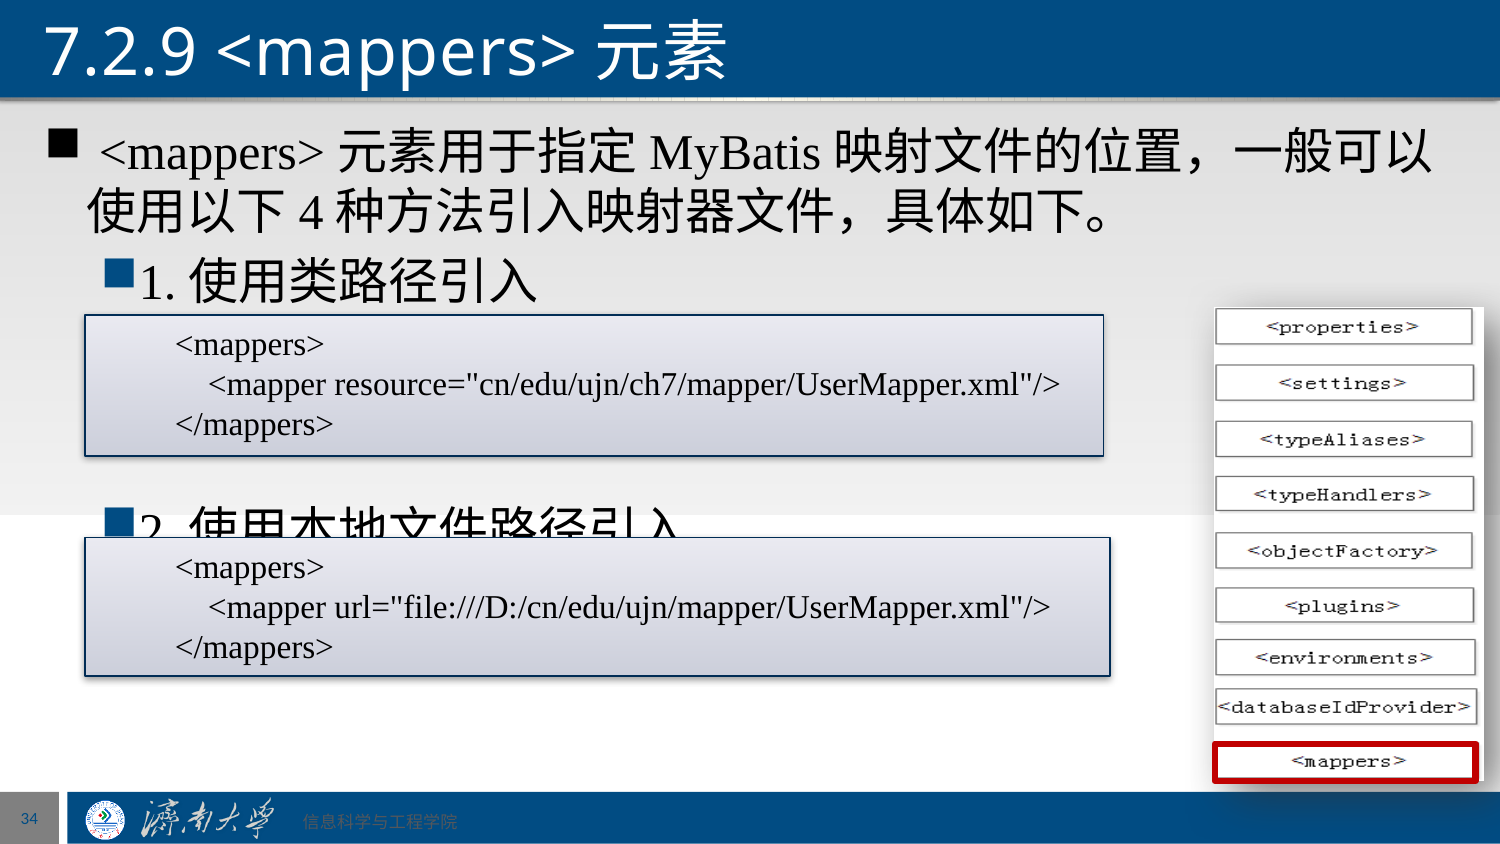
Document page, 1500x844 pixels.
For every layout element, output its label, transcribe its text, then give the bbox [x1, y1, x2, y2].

picture [85, 800, 125, 840]
list <mappers>元素用于指定MyBatis映射文件的位置，一般可以使用以下4种方法引入映射器文件，具体如下。 1.使用类路径引入 2.使用本地文件路径引入 [29, 112, 1484, 791]
picture [1214, 307, 1484, 782]
text_box <mappers> <mapper resource="cn/edu/ujn/ch7/mapper/UserMapper.xml"/> </mappers> [84, 314, 1104, 457]
text_box <mappers> <mapper url="file:///D:/cn/edu/ujn/mapper/UserMapper.xml"/> </mappers> [84, 537, 1111, 677]
title 7.2.9 <mappers>元素 [0, 0, 1500, 98]
